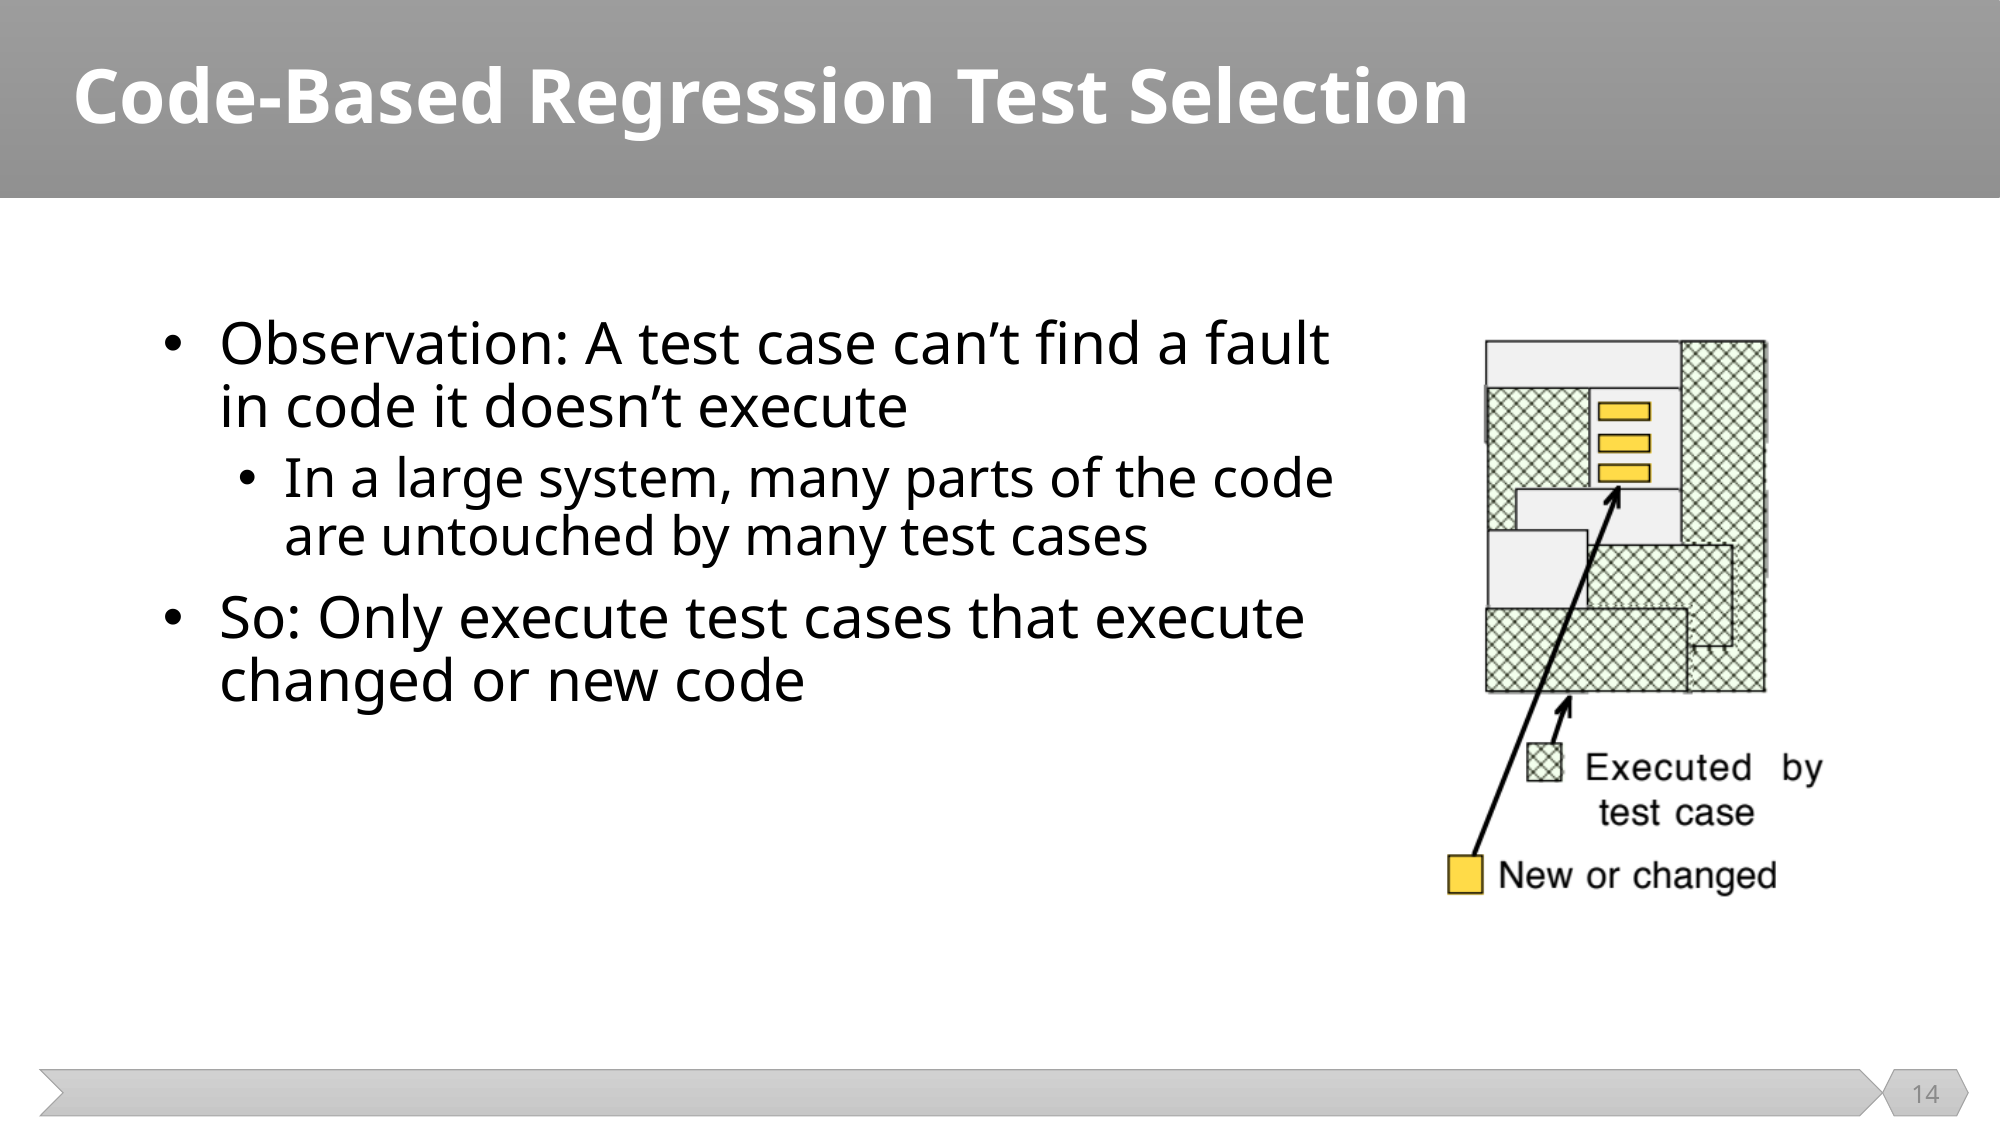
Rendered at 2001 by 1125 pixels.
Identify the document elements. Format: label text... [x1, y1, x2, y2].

picture [1384, 277, 1891, 953]
title Code-Based Regression Test Selection [56, 0, 1969, 199]
slide_number 14 [1882, 1065, 1969, 1125]
list Observation: A test case can’t find a fault in code it doesn’t execute In a large system, many parts of the code are untouched by many test cases So: Only execute test cases that execute changed or new code [147, 306, 1358, 1028]
